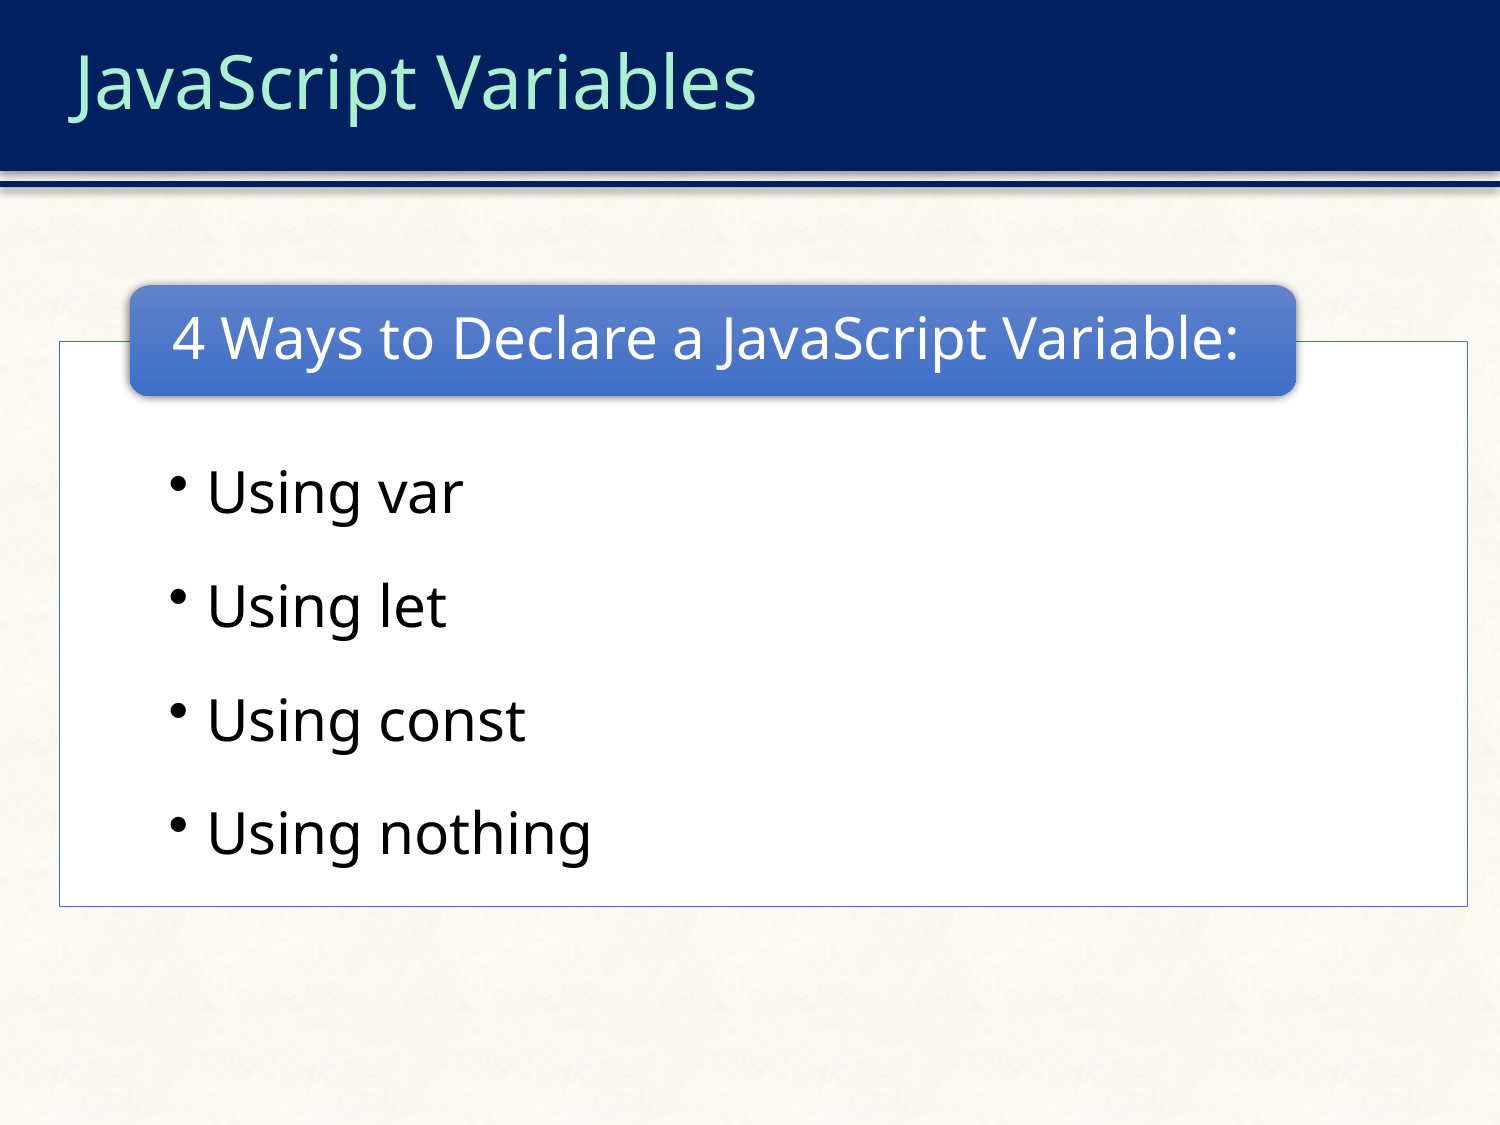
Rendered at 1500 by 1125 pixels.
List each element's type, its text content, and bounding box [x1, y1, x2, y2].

text_box Using var Using let Using const Using nothing [59, 341, 1468, 907]
title JavaScript Variables [59, 0, 1500, 171]
text_box 4 Ways to Declare a JavaScript Variable: [129, 285, 1296, 397]
